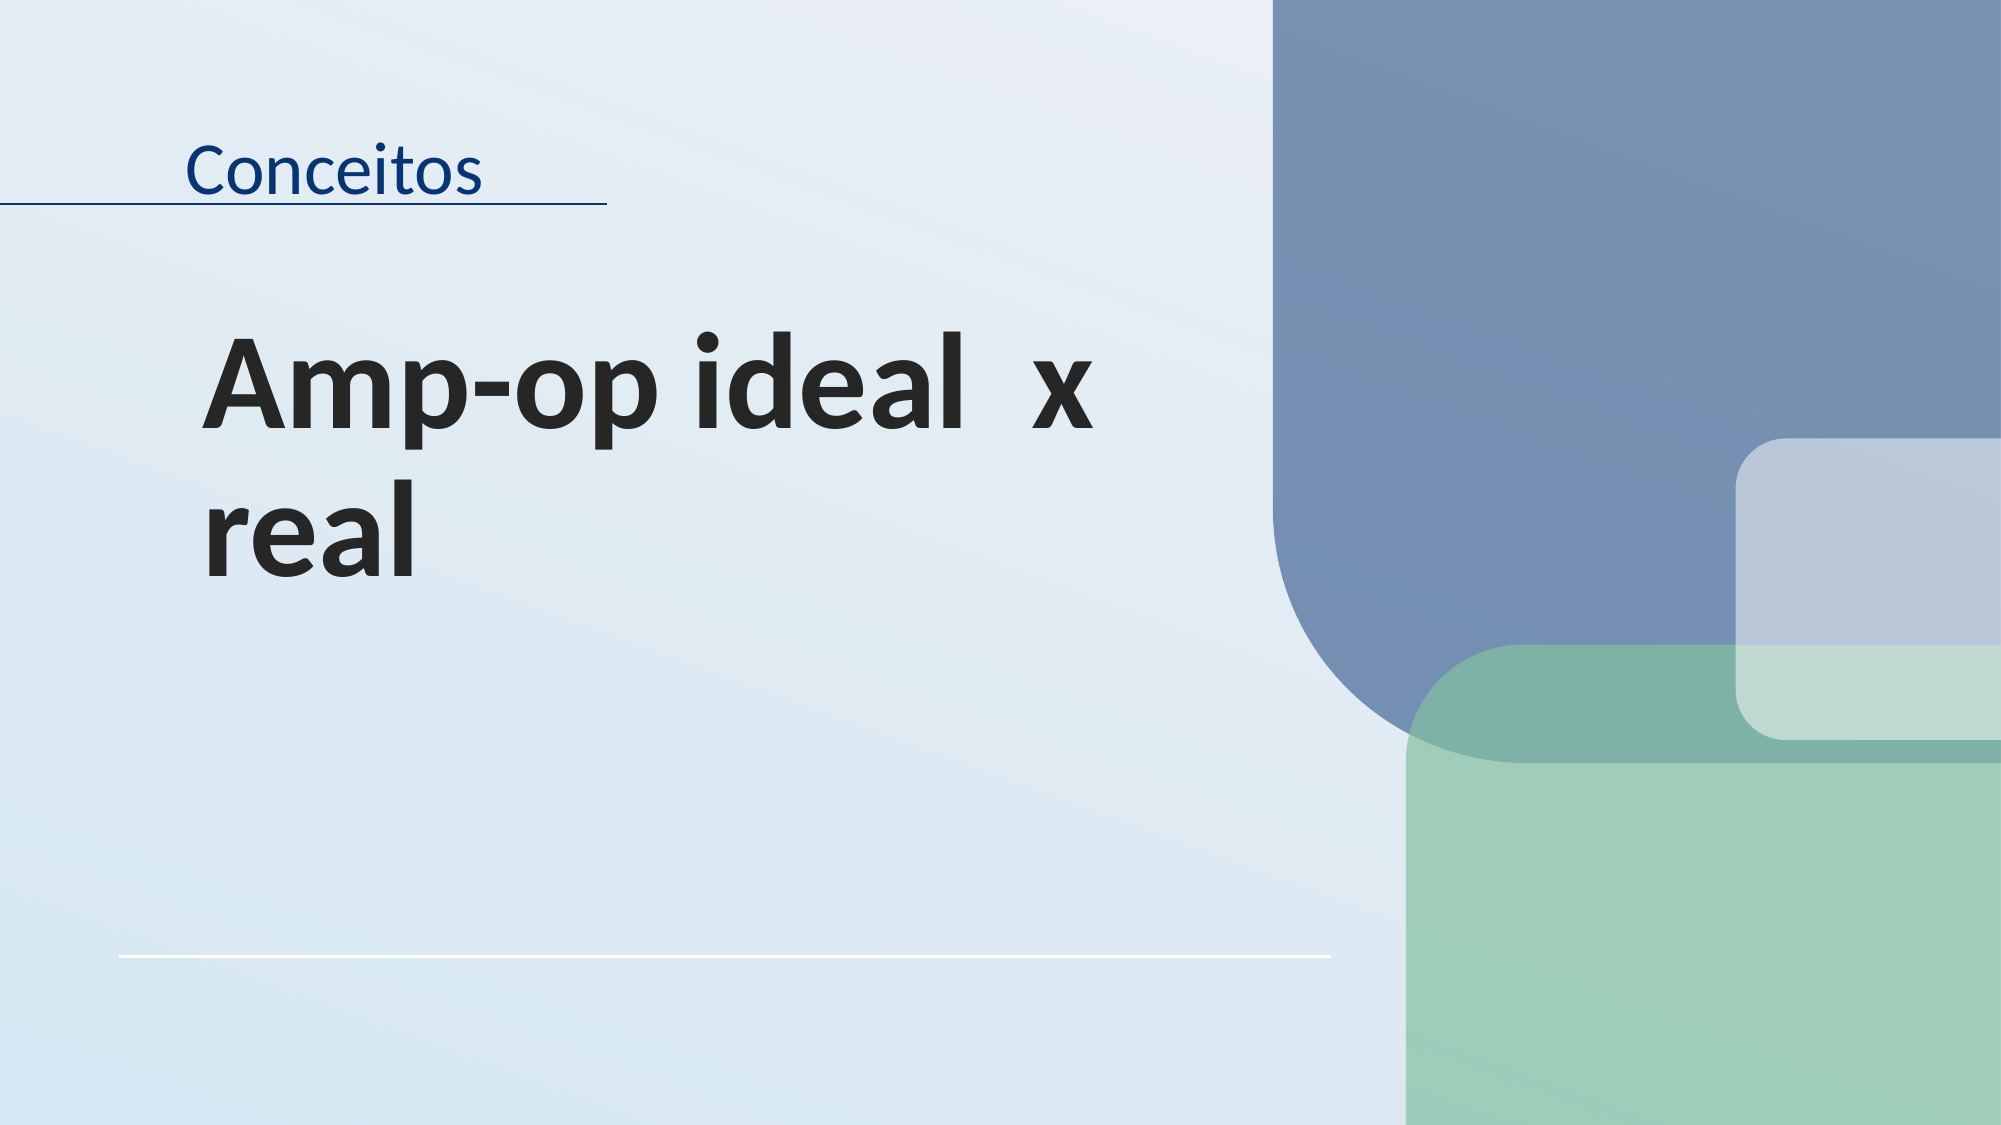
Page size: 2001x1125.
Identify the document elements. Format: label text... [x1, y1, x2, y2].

list Amp-op ideal x real [187, 302, 1332, 863]
